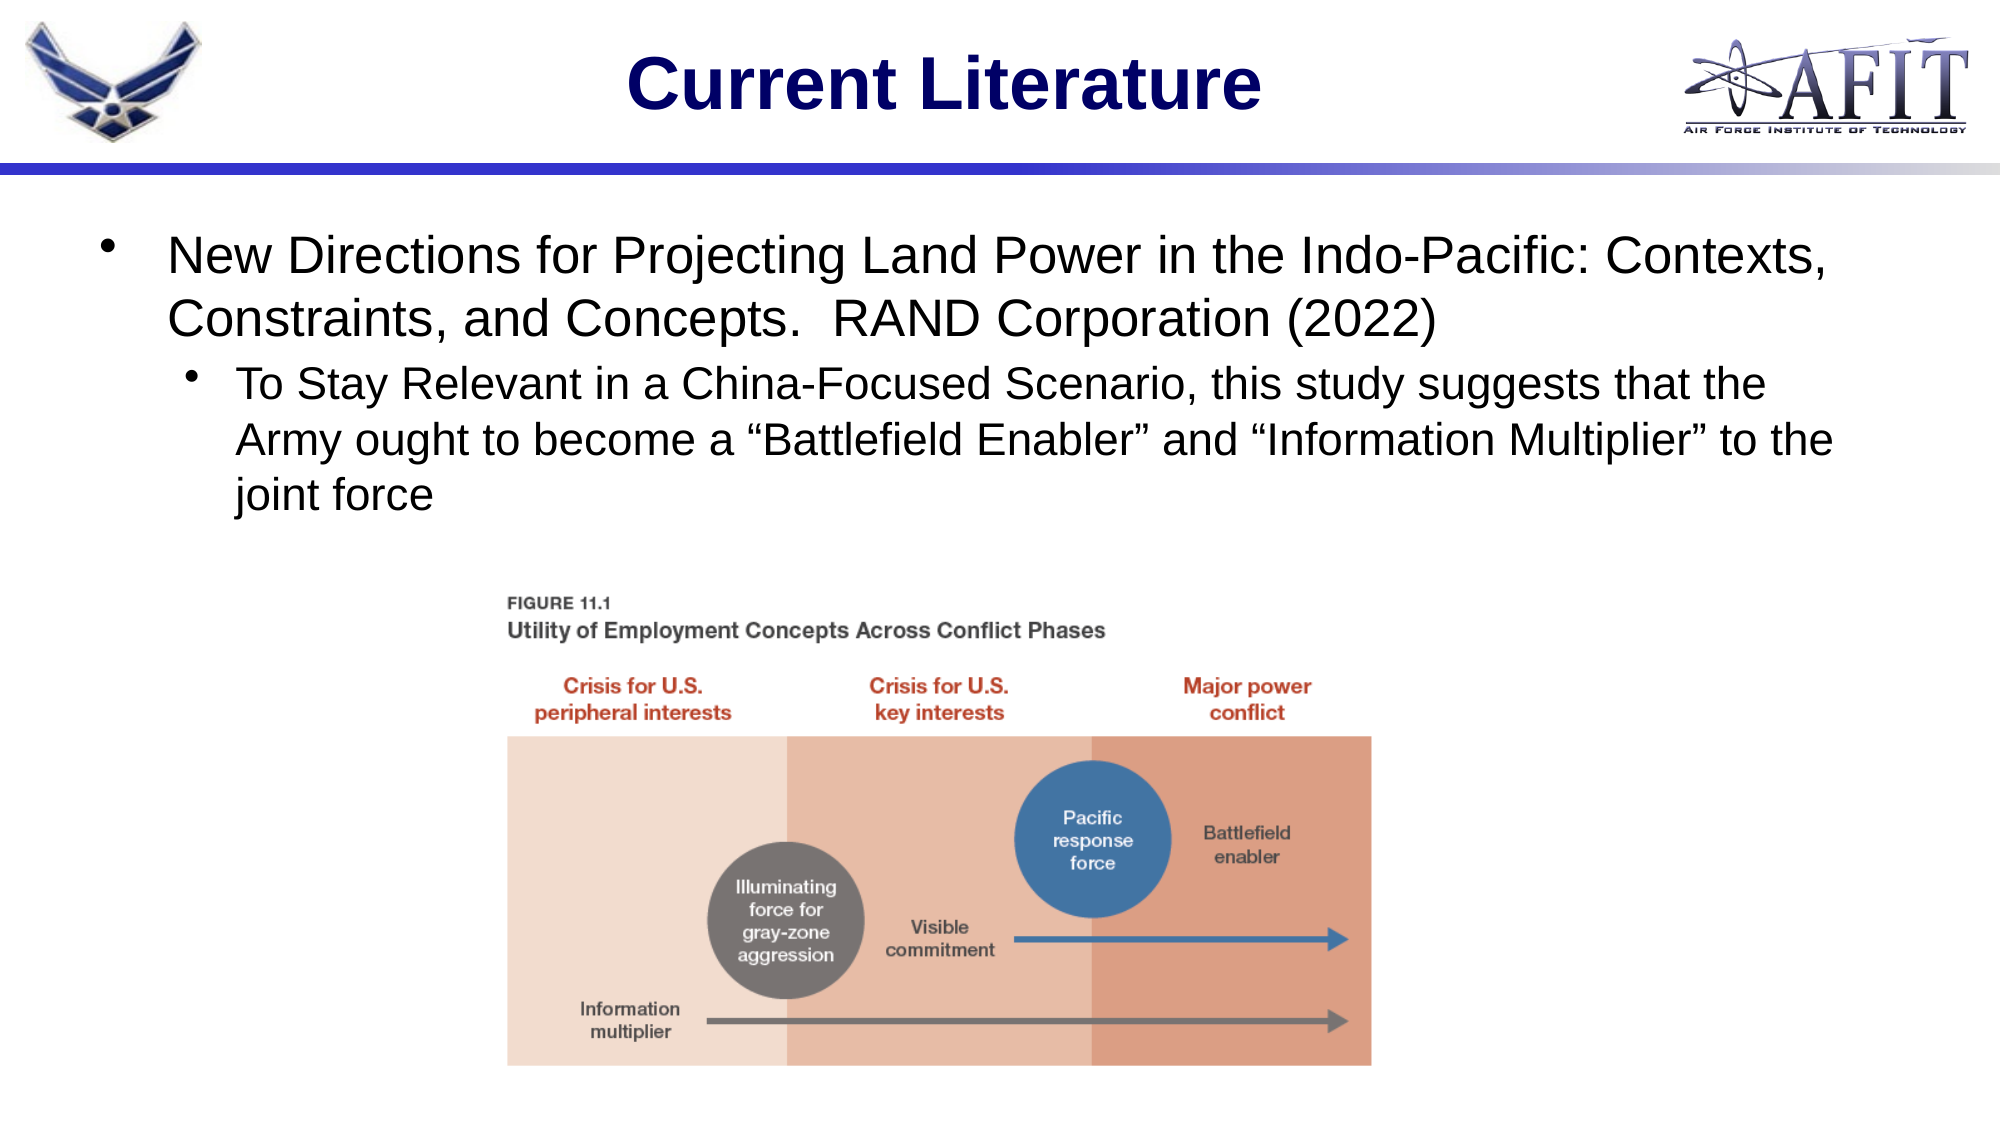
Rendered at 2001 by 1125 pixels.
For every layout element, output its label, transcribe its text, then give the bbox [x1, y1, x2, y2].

list New Directions for Projecting Land Power in the Indo-Pacific: Contexts, Constraints, and Concepts. RAND Corporation (2022) To Stay Relevant in a China-Focused Scenario, this study suggests that the Army ought to become a “Battlefield Enabler” and “Information Multiplier” to the joint force [84, 213, 1885, 1036]
picture [25, 21, 170, 143]
picture [499, 583, 1424, 1091]
title Current Literature [170, 0, 1721, 159]
